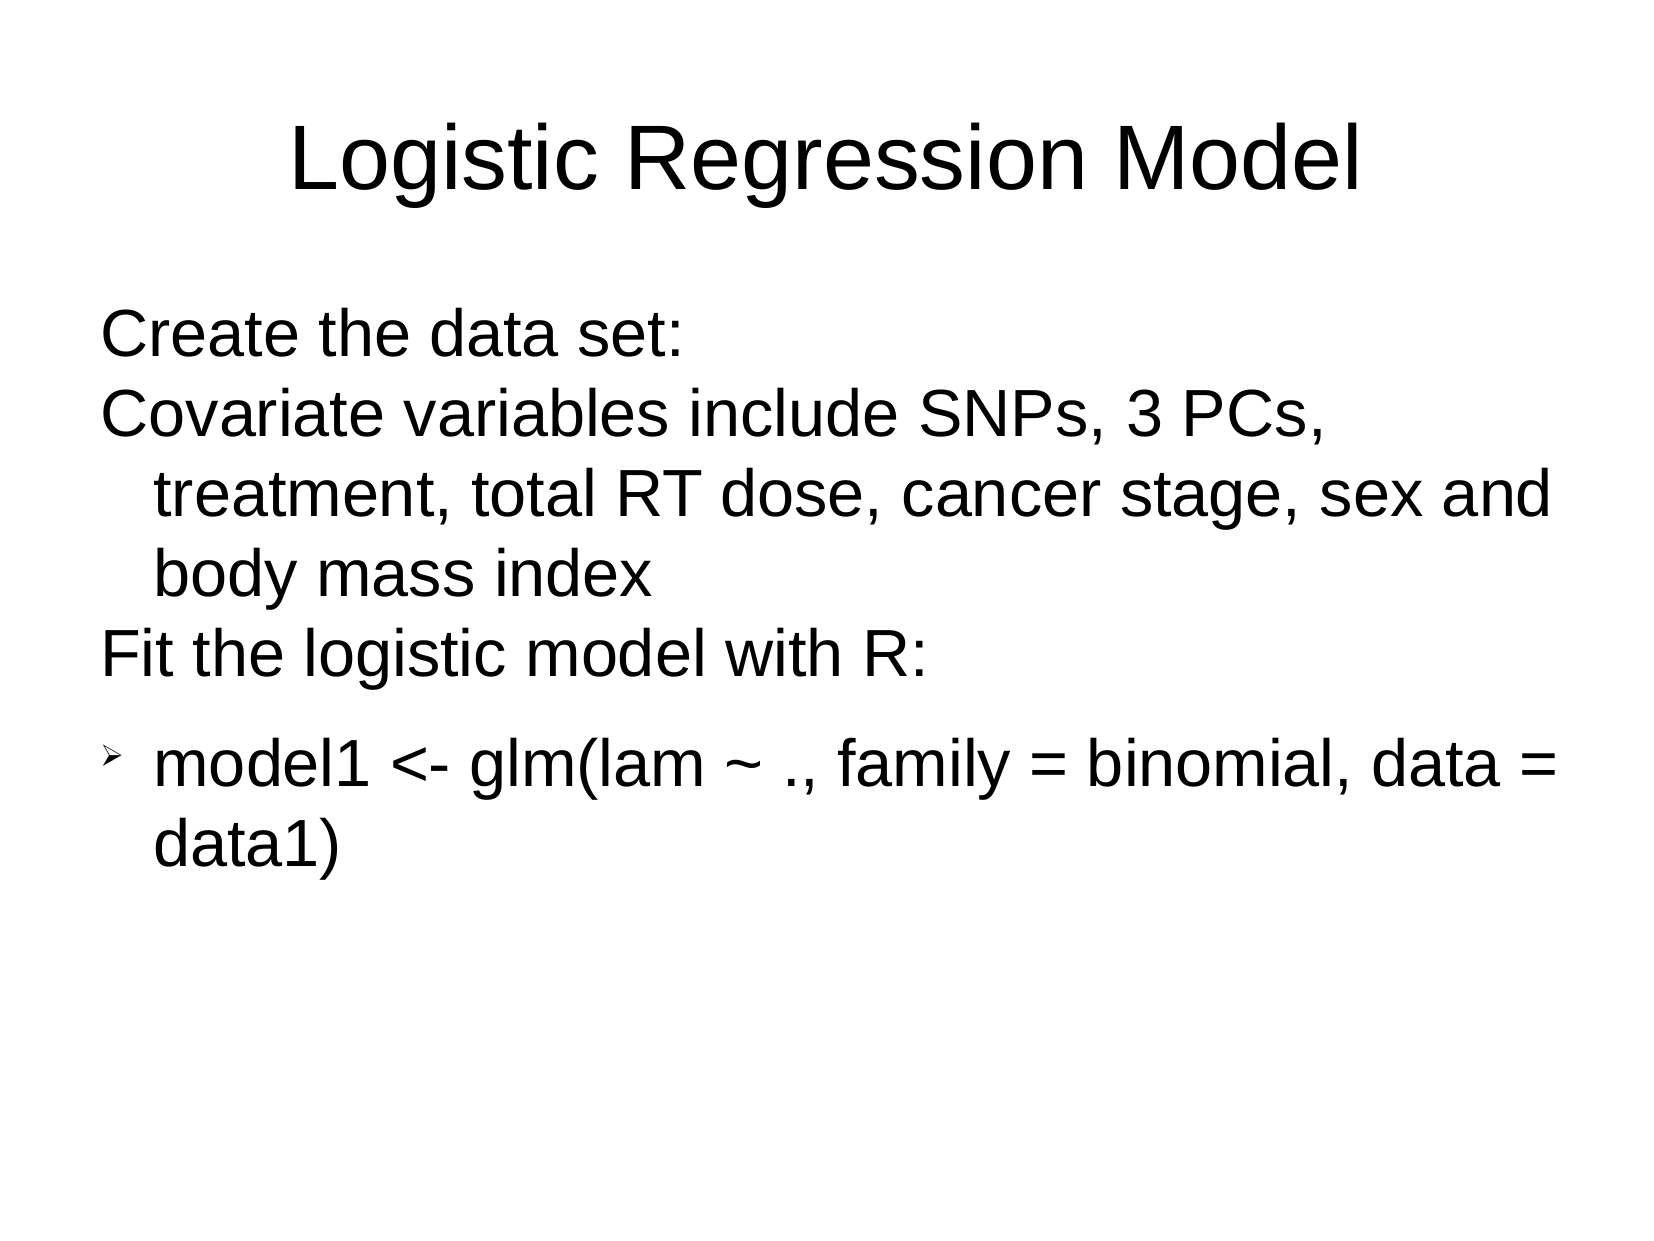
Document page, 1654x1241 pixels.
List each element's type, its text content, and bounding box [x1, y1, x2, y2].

title Logistic Regression Model [82, 49, 1571, 257]
list Create the data set: Covariate variables include SNPs, 3 PCs, treatment, total RT dose, cancer stage, sex and body mass index Fit the logistic model with R: model1 <- glm(lam ~ ., family = binomial, data = data1) [82, 290, 1571, 1010]
